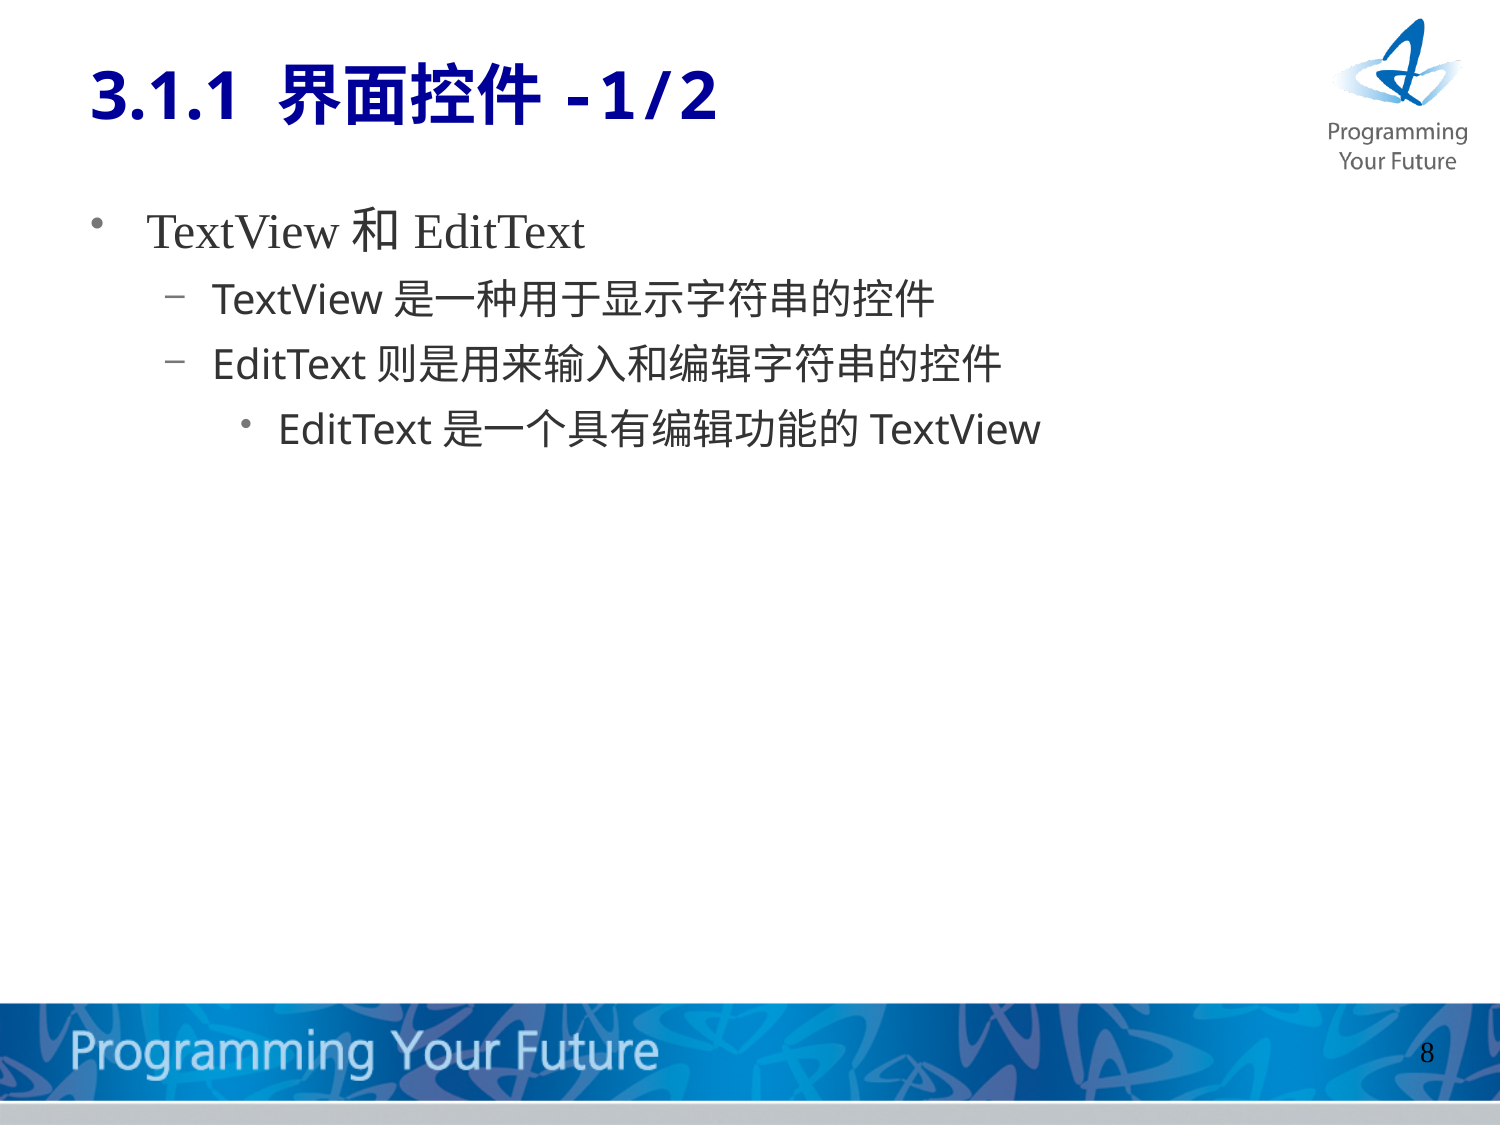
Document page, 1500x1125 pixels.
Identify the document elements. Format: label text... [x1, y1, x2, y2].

picture [1297, 0, 1500, 213]
picture [0, 997, 1500, 1125]
list TextView和EditText TextView是一种用于显示字符串的控件 EditText则是用来输入和编辑字符串的控件 EditText是一个具有编辑功能的TextView [74, 172, 1412, 988]
title 3.1.1 界面控件-1/2 [74, 44, 1271, 162]
